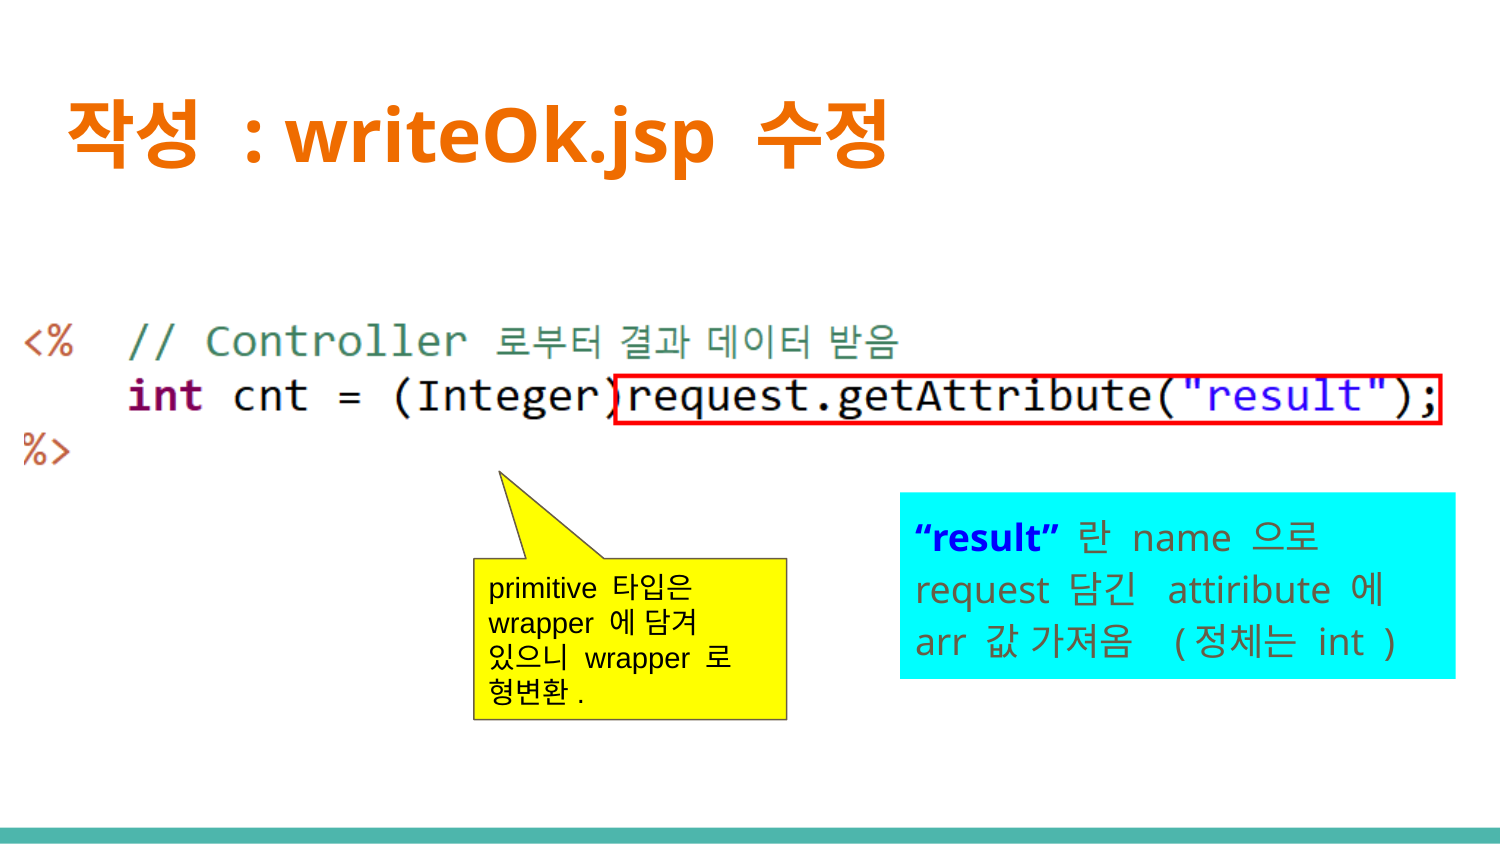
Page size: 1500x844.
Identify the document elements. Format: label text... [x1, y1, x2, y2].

picture [24, 315, 1476, 477]
text_box primitive 타입은 wrapper 에 담겨 있으니 wrapper 로 형변환. [473, 485, 787, 720]
list “result” 란 name 으로 request 담긴 attiribute 에 arr 값 가져옴 (정체는 int ) [900, 492, 1456, 679]
title 작성 : writeOk.jsp 수정 [51, 72, 1449, 189]
